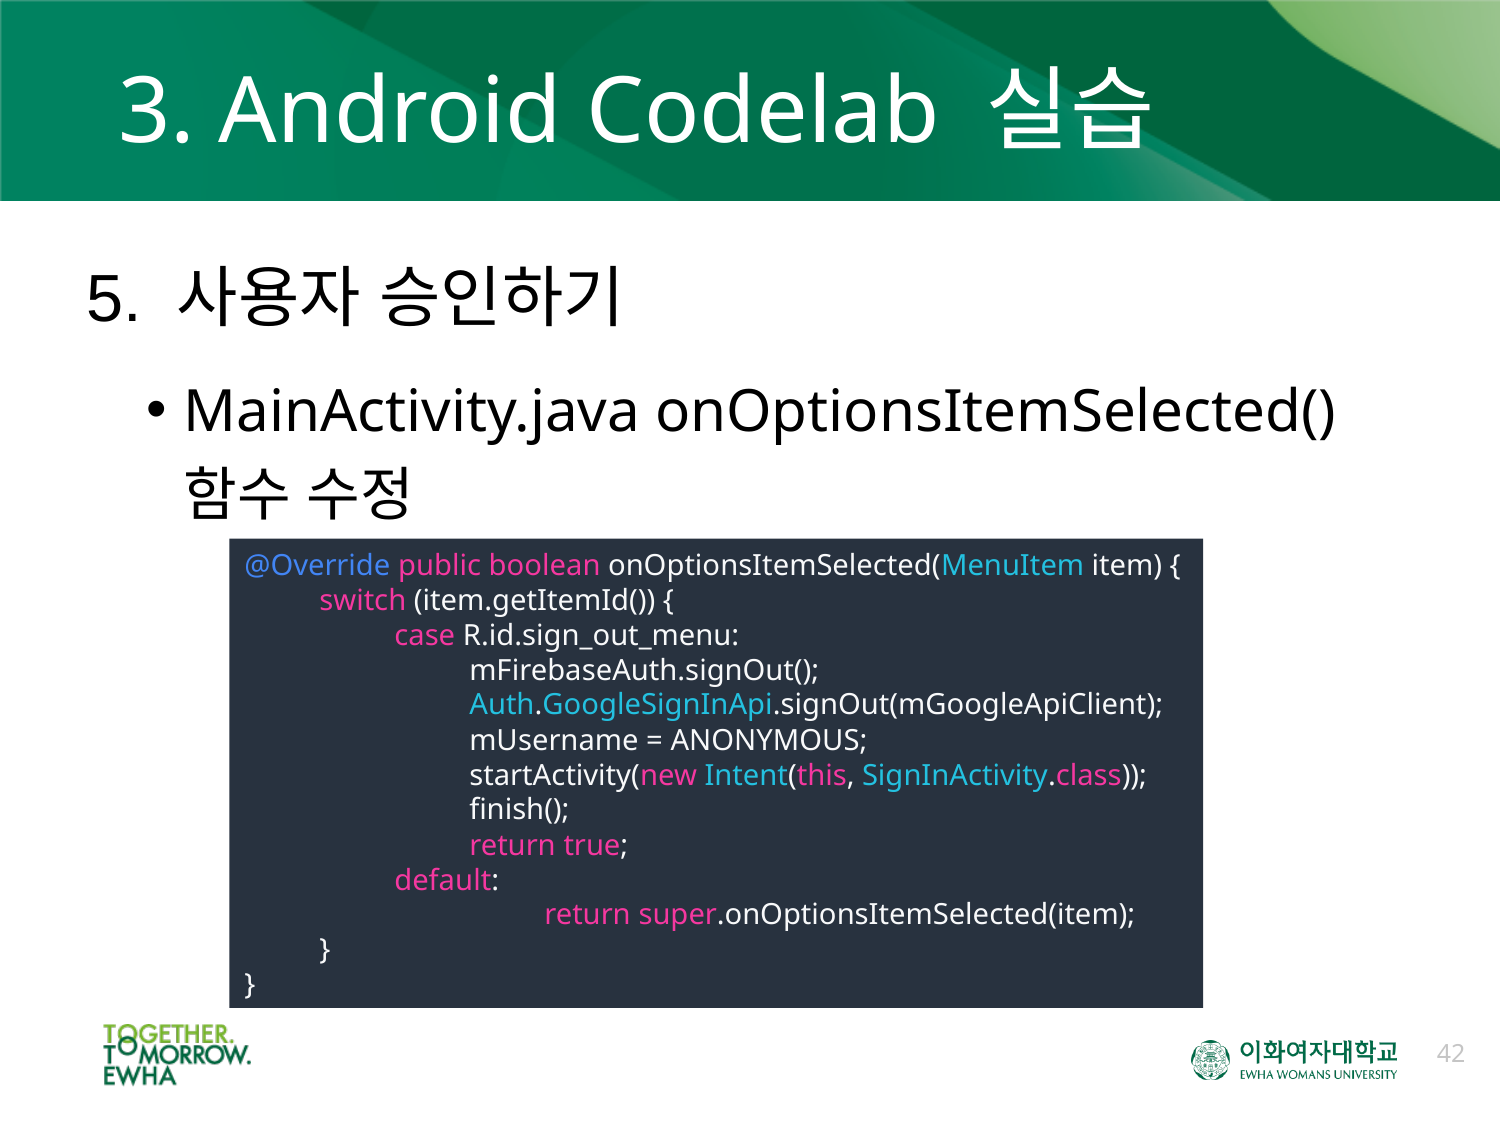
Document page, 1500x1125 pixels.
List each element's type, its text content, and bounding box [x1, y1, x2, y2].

text_box 5. 사용자 승인하기 [71, 247, 641, 342]
list MainActivity.java onOptionsItemSelected() 함수 수정 [56, 351, 1481, 1125]
text_box @Override public boolean onOptionsItemSelected(MenuItem item) { switch (item.getItemId()) { case R.id.sign_out_menu: mFirebaseAuth.signOut(); Auth.GoogleSignInApi.signOut(mGoogleApiClient); mUsername = ANONYMOUS; startActivity(new Intent(this, SignInActivity.class)); finish(); return true; default: return super.onOptionsItemSelected(item); } } [229, 538, 1204, 1008]
picture [0, 0, 1500, 201]
title 3. Android Codelab 실습 [103, 4, 1397, 222]
